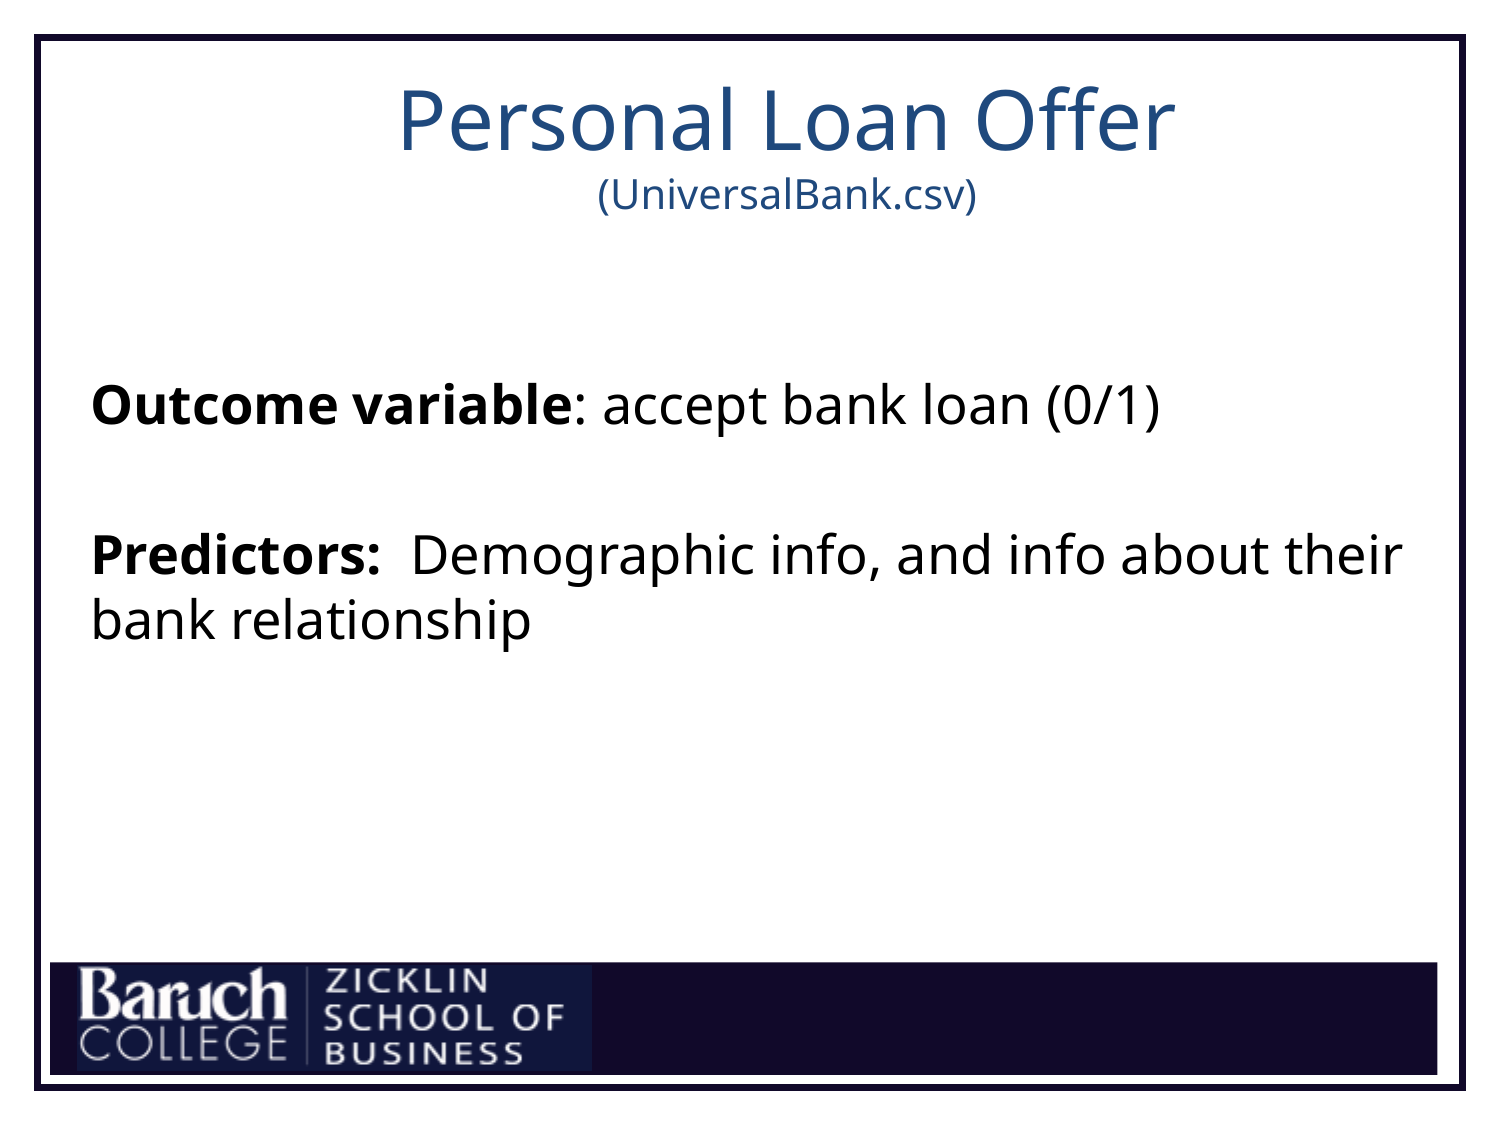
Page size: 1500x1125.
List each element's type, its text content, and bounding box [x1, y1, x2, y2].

list Outcome variable: accept bank loan (0/1) Predictors: Demographic info, and info about their bank relationship [75, 362, 1425, 1005]
title Personal Loan Offer (UniversalBank.csv) [150, 45, 1425, 233]
picture [77, 1005, 592, 1071]
